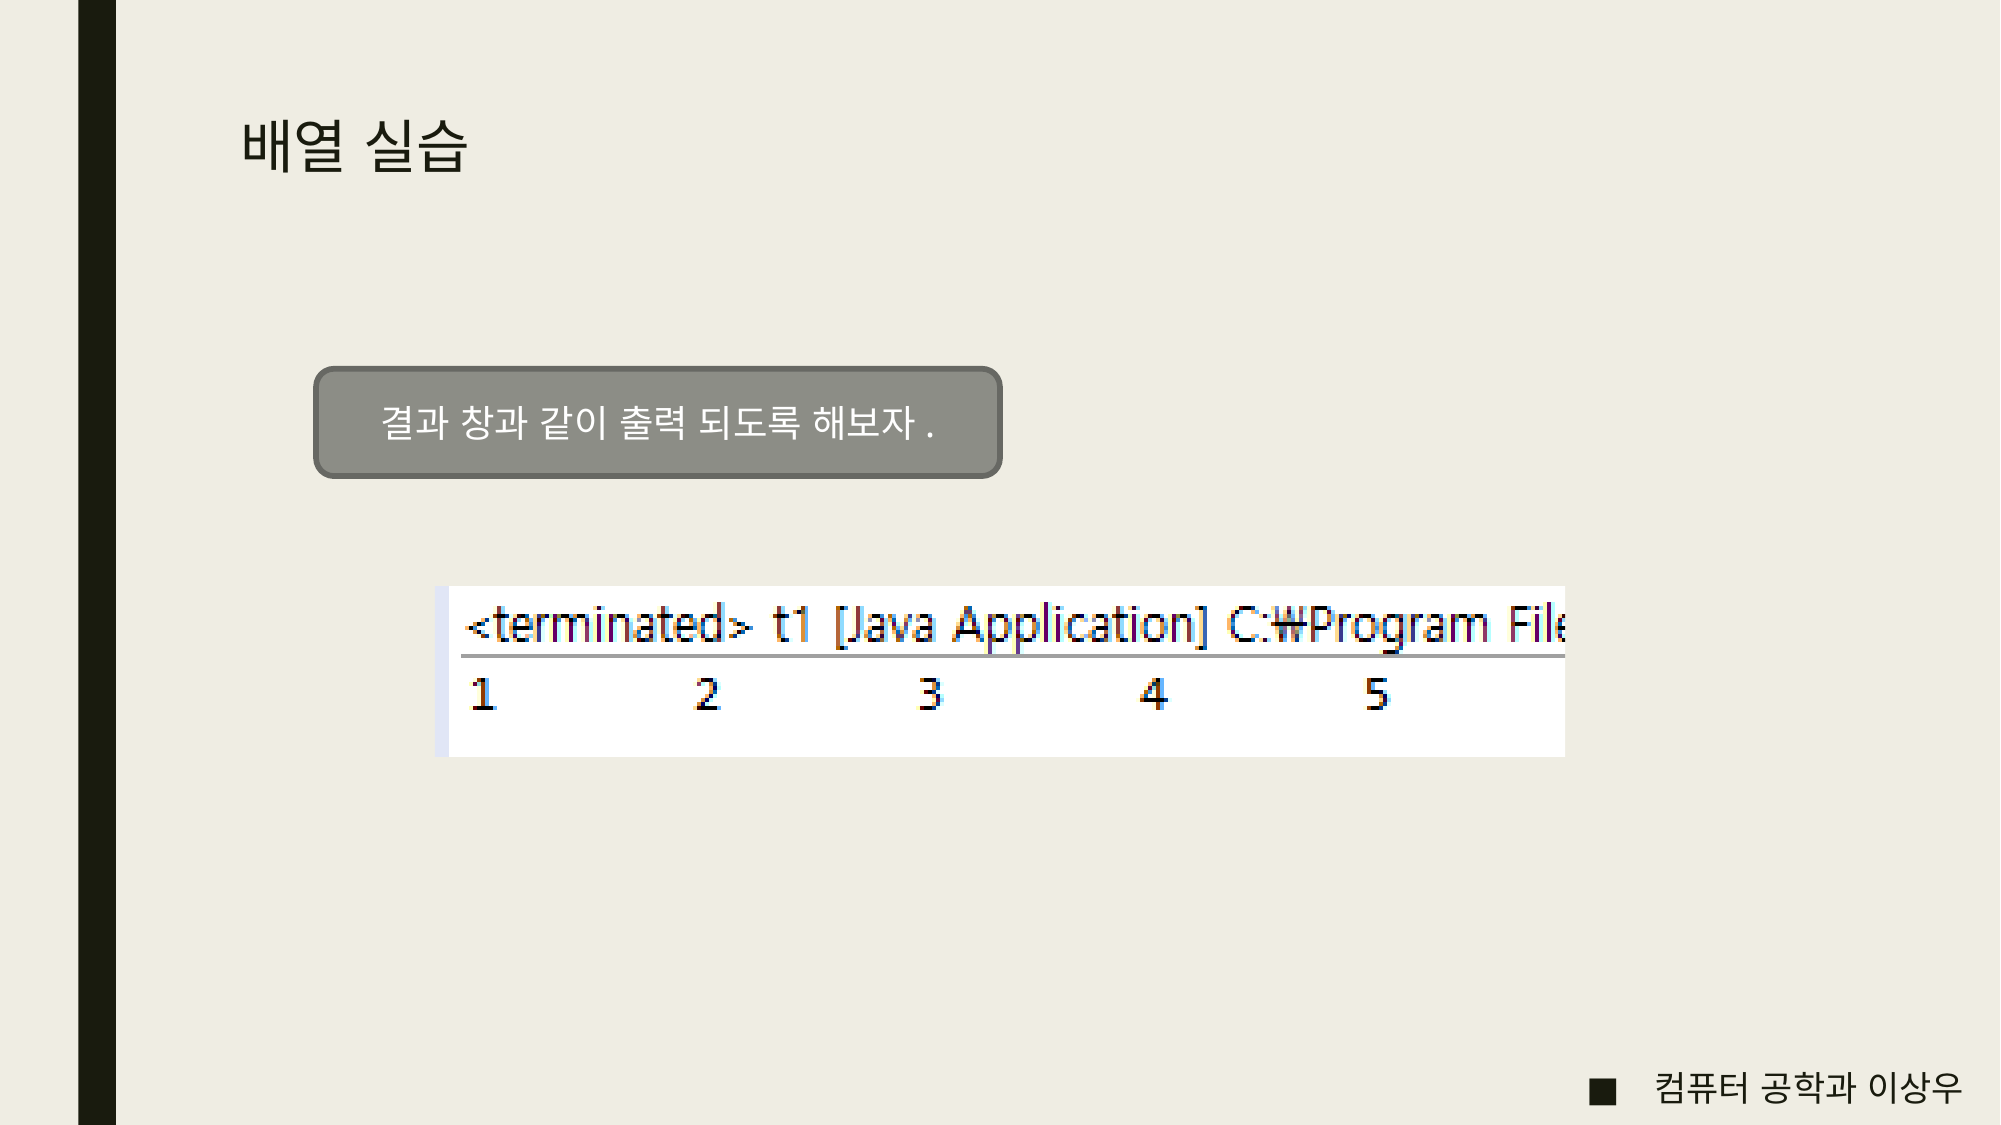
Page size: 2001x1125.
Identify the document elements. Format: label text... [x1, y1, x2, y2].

title 배열 실습 [225, 111, 522, 193]
text_box 결과 창과 같이 출력 되도록 해보자. [313, 365, 1003, 479]
picture [434, 586, 1566, 757]
text_box 컴퓨터 공학과 이상우 [1571, 1062, 2000, 1125]
